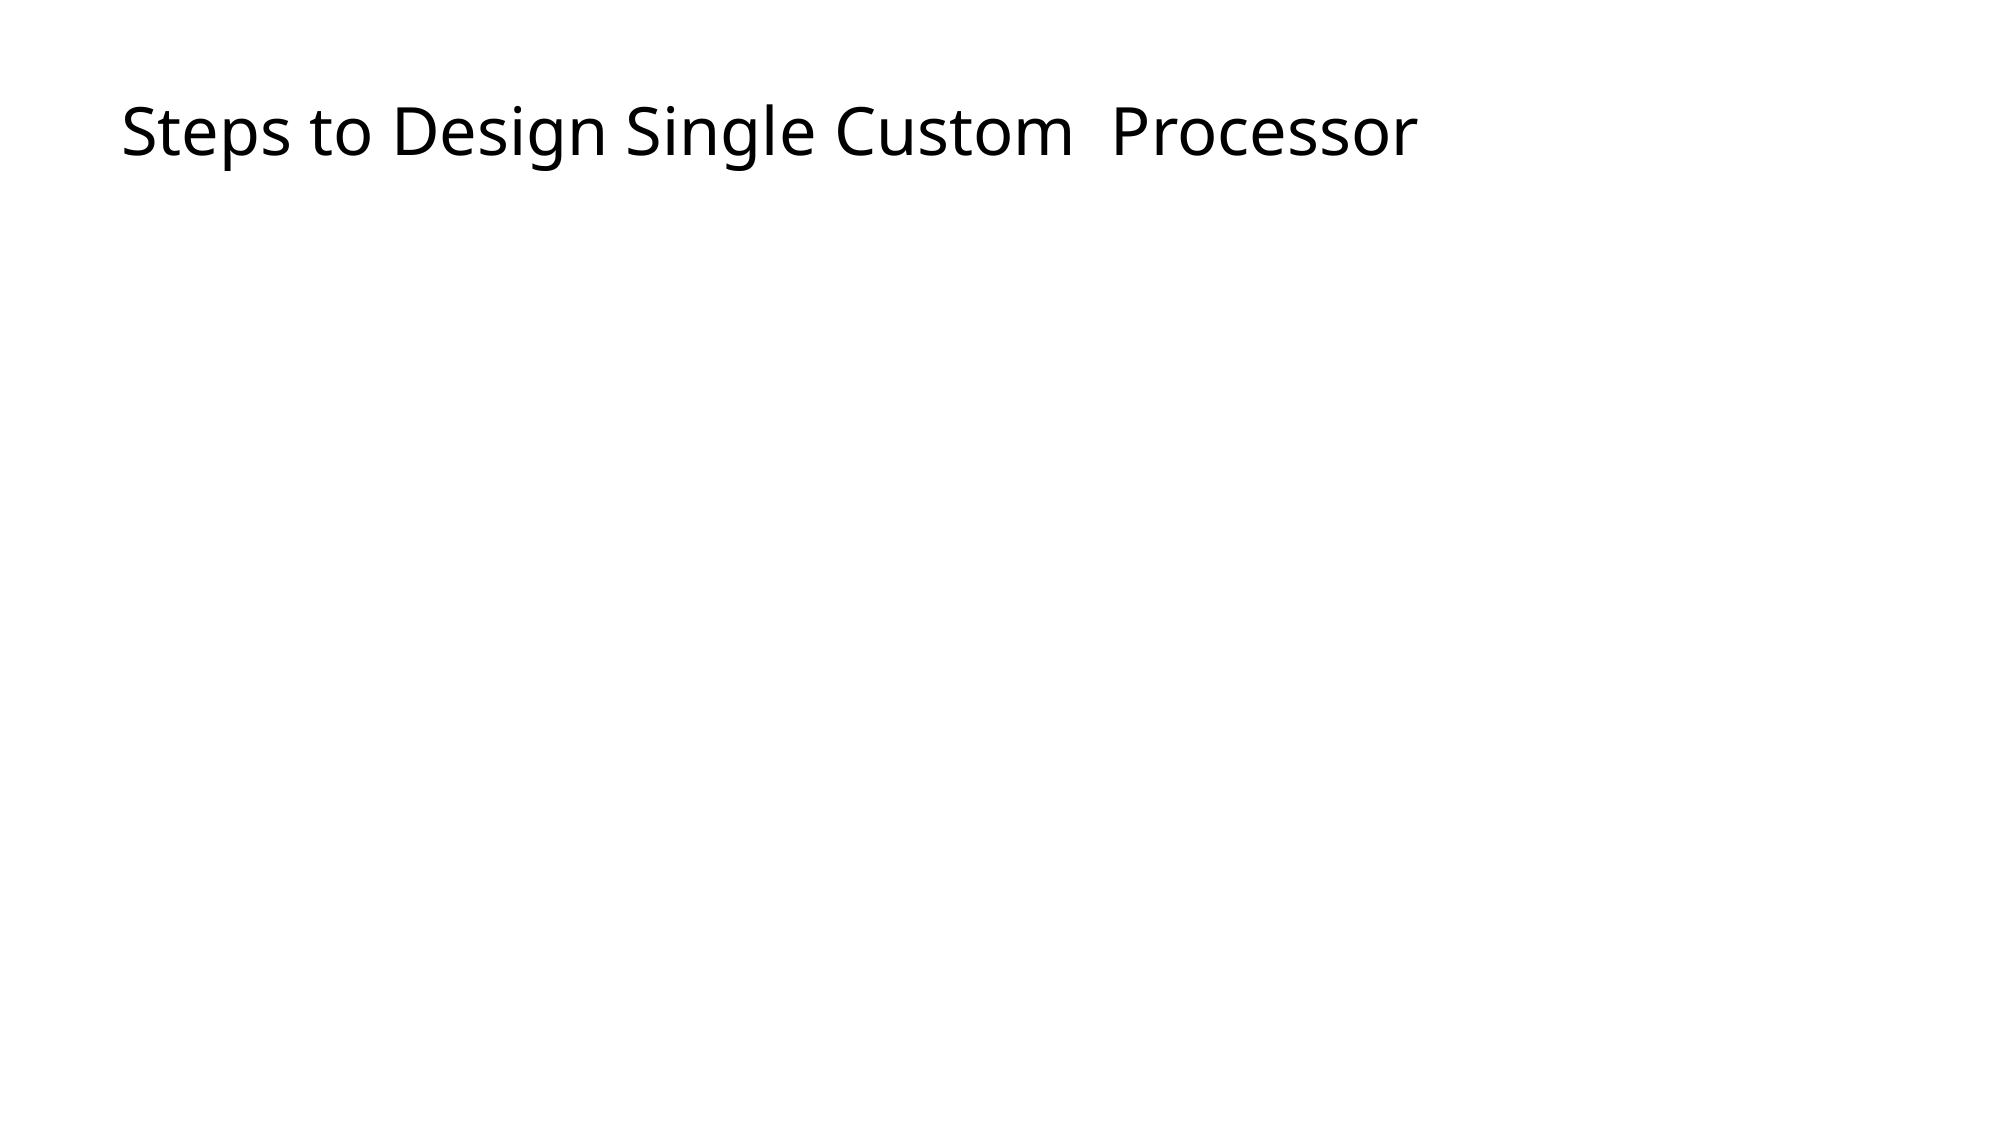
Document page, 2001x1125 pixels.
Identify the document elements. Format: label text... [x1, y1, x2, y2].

title Steps to Design Single Custom Processor [106, 74, 1726, 194]
